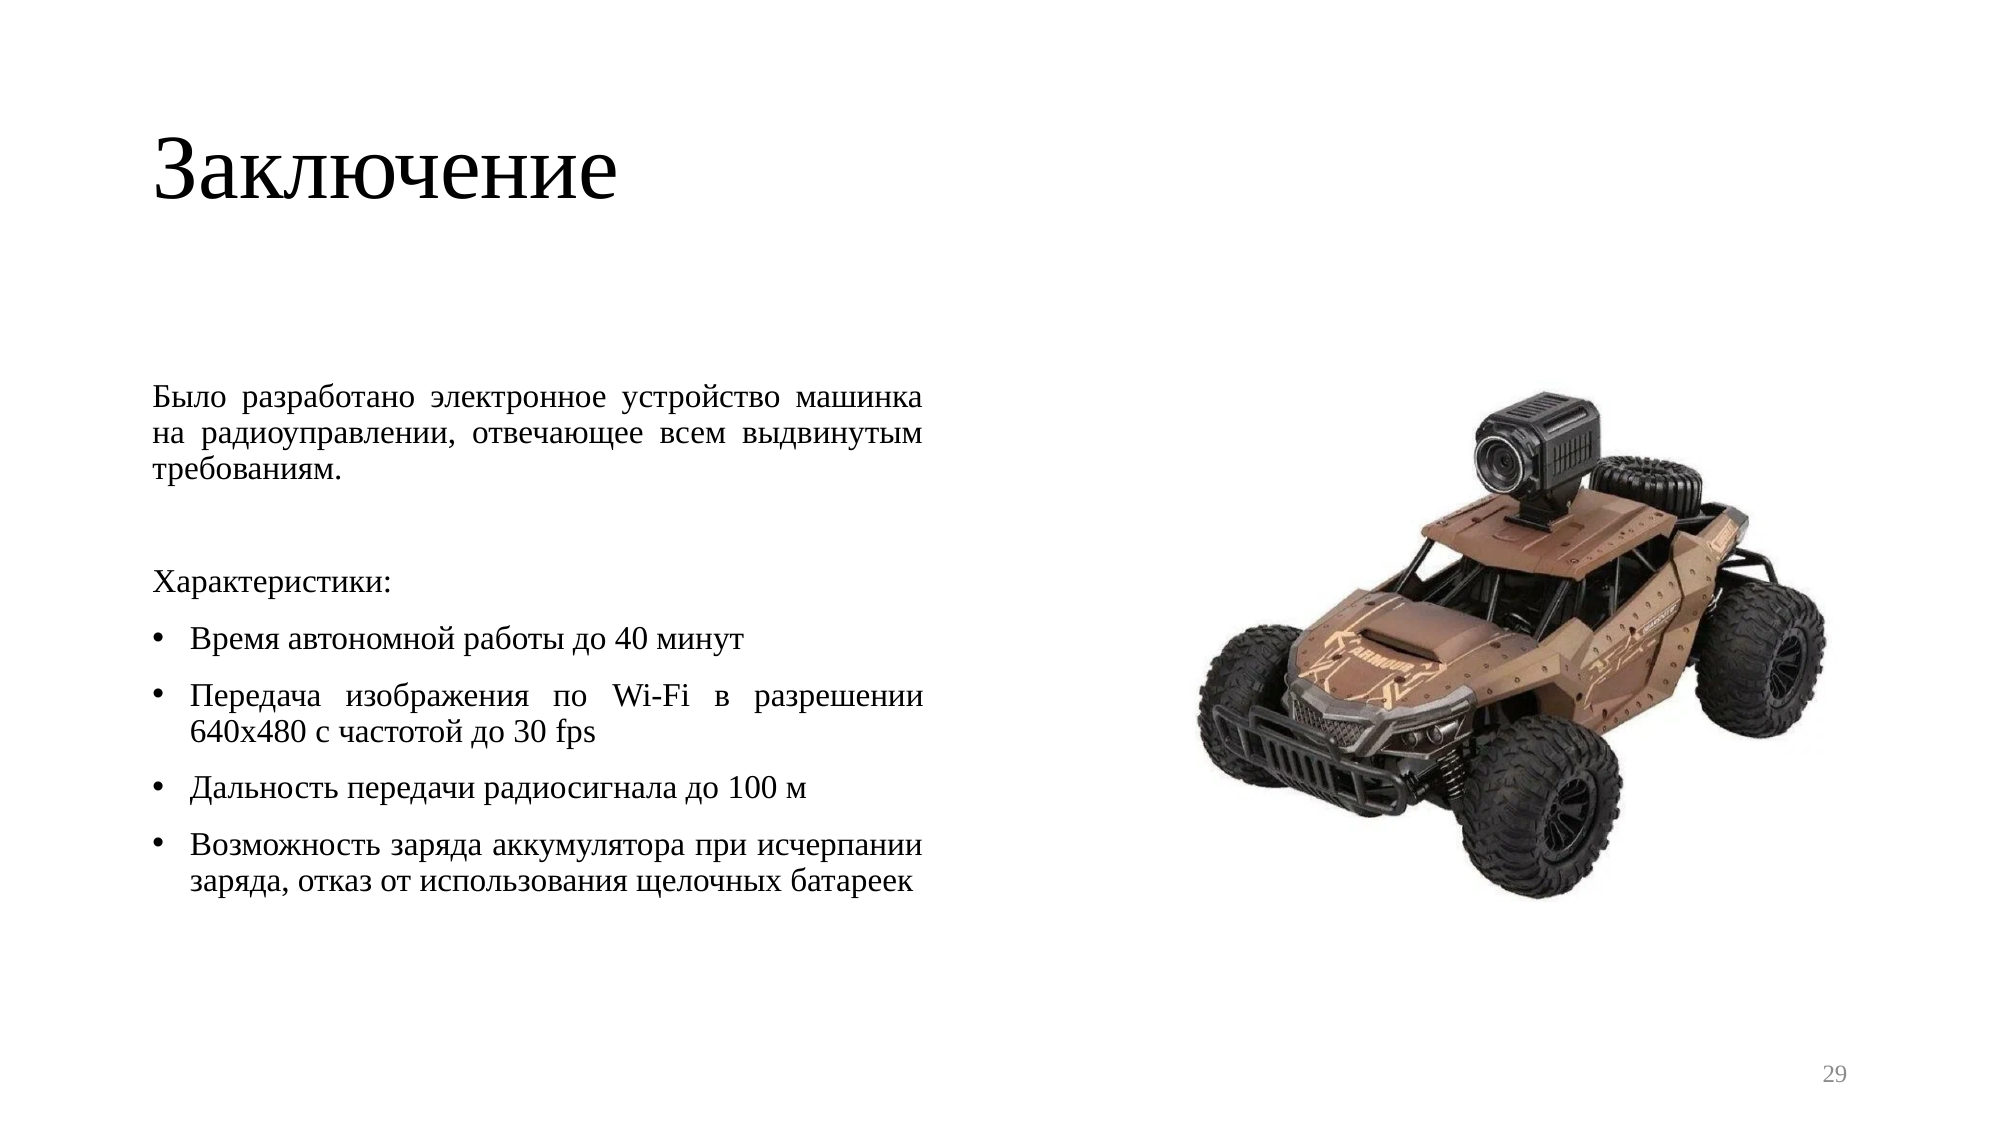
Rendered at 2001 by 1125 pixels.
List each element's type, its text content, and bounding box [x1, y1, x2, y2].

title Заключение [137, 59, 1863, 278]
list Было разработано электронное устройство машинка на радиоуправлении, отвечающее всем выдвинутым требованиям. Характеристики: Время автономной работы до 40 минут Передача изображения по Wi-Fi в разрешении 640x480 с частотой до 30 fps Дальность передачи радиосигнала до 100 м Возможность заряда аккумулятора при исчерпании заряда, отказ от использования щелочных батареек [137, 371, 939, 909]
slide_number 29 [1412, 1042, 1863, 1103]
picture [1185, 379, 1839, 902]
